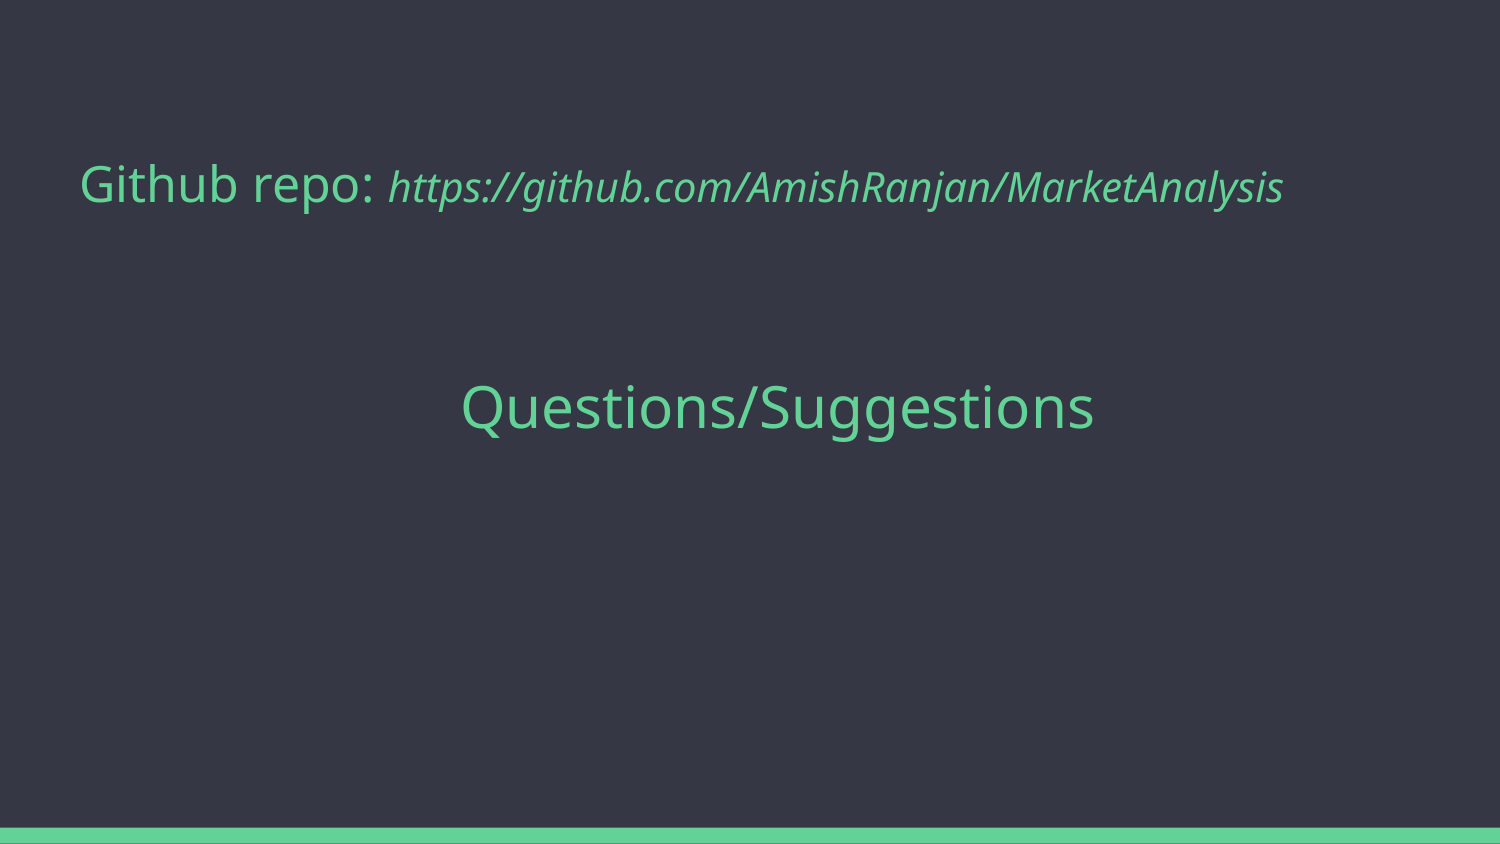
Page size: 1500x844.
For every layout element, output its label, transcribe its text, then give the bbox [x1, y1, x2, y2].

title Questions/Suggestions [64, 354, 1462, 449]
title Github repo: https://github.com/AmishRanjan/MarketAnalysis [64, 137, 1462, 232]
